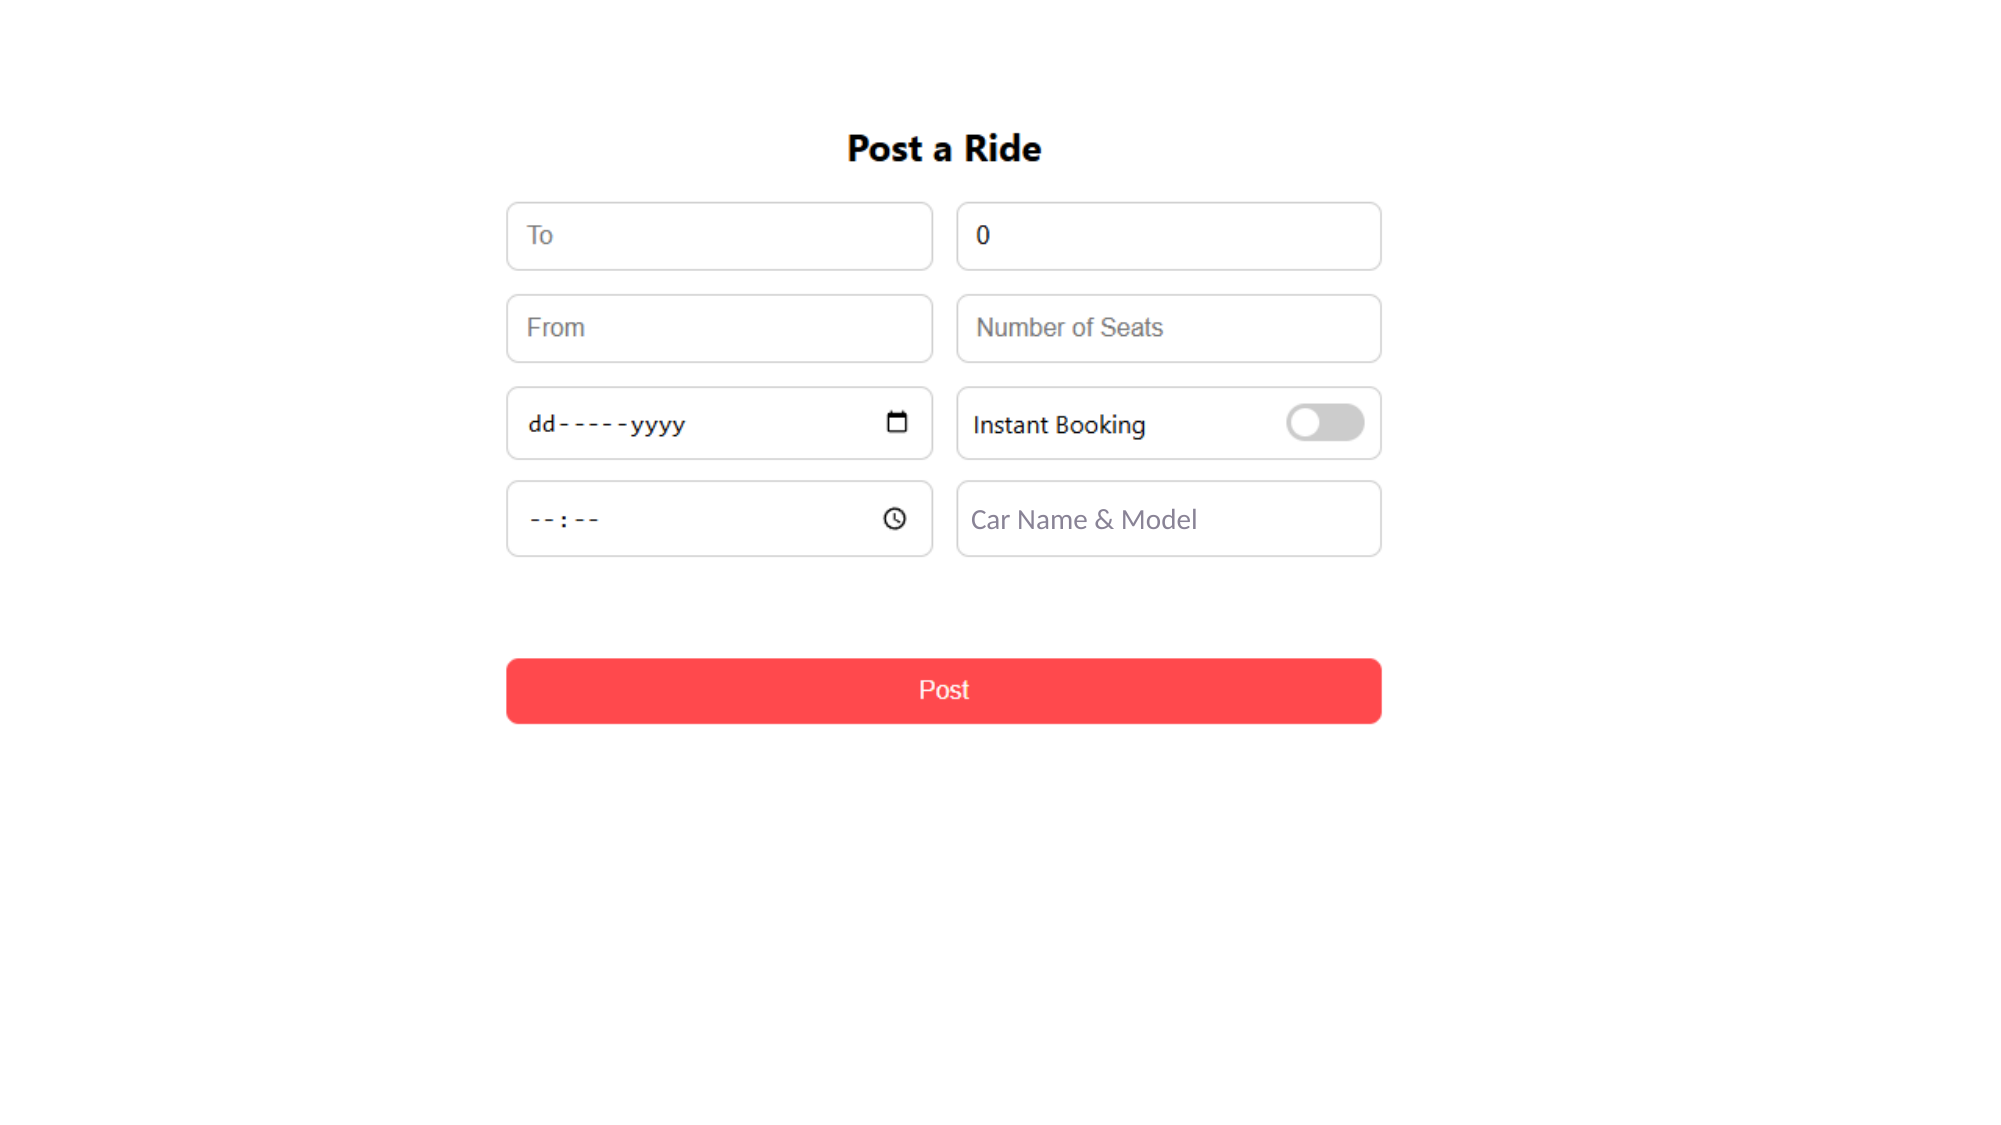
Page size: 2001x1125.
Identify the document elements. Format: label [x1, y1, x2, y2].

picture [455, 124, 1454, 576]
picture [455, 645, 1454, 766]
